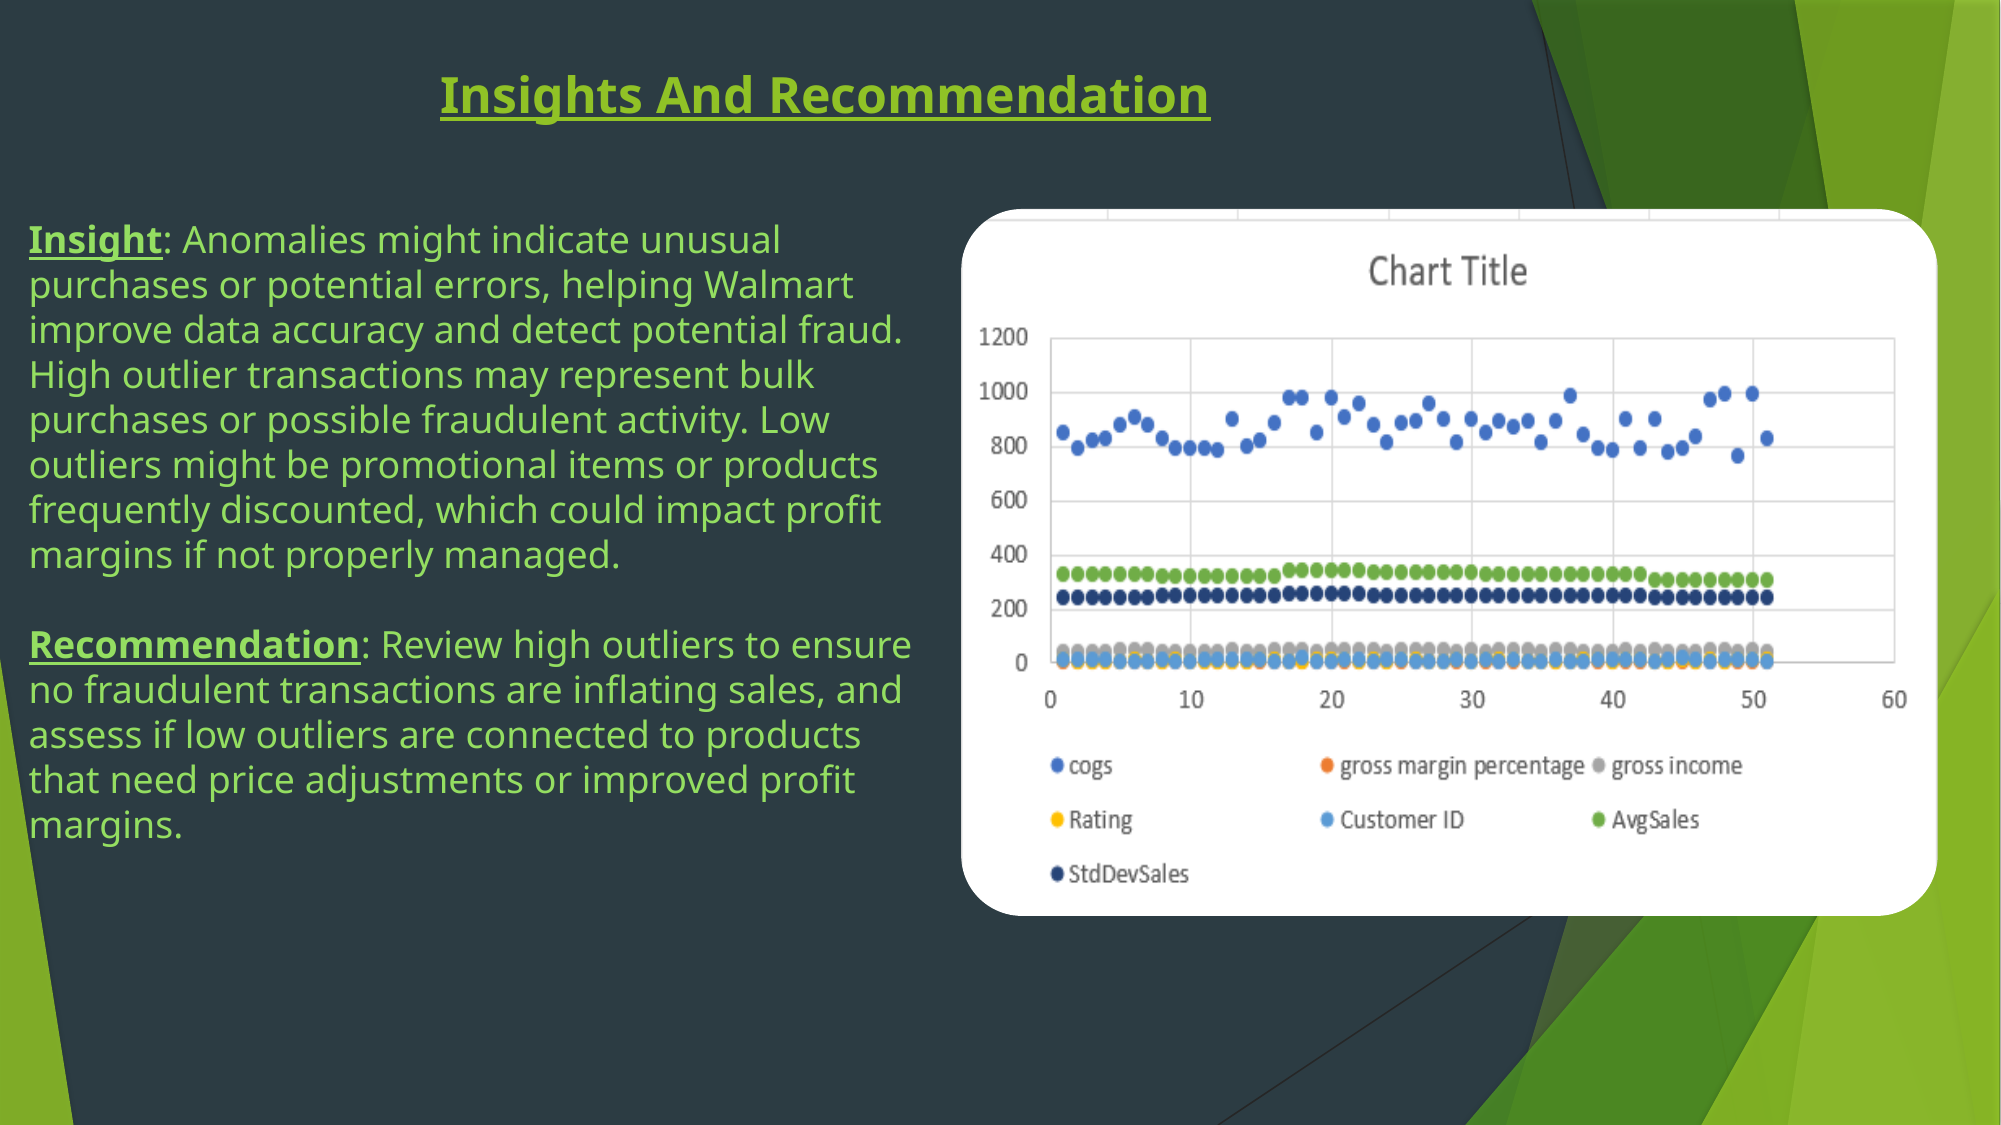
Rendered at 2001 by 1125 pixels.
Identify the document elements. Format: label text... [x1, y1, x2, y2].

text_box Insight: Anomalies might indicate unusual purchases or potential errors, helping Walmart improve data accuracy and detect potential fraud. High outlier transactions may represent bulk purchases or possible fraudulent activity. Low outliers might be promotional items or products frequently discounted, which could impact profit margins if not properly managed. Recommendation: Review high outliers to ensure no fraudulent transactions are inflating sales, and assess if low outliers are connected to products that need price adjustments or improved profit margins. [13, 208, 934, 854]
picture [960, 208, 1939, 917]
title Insights And Recommendation [120, 55, 1531, 131]
